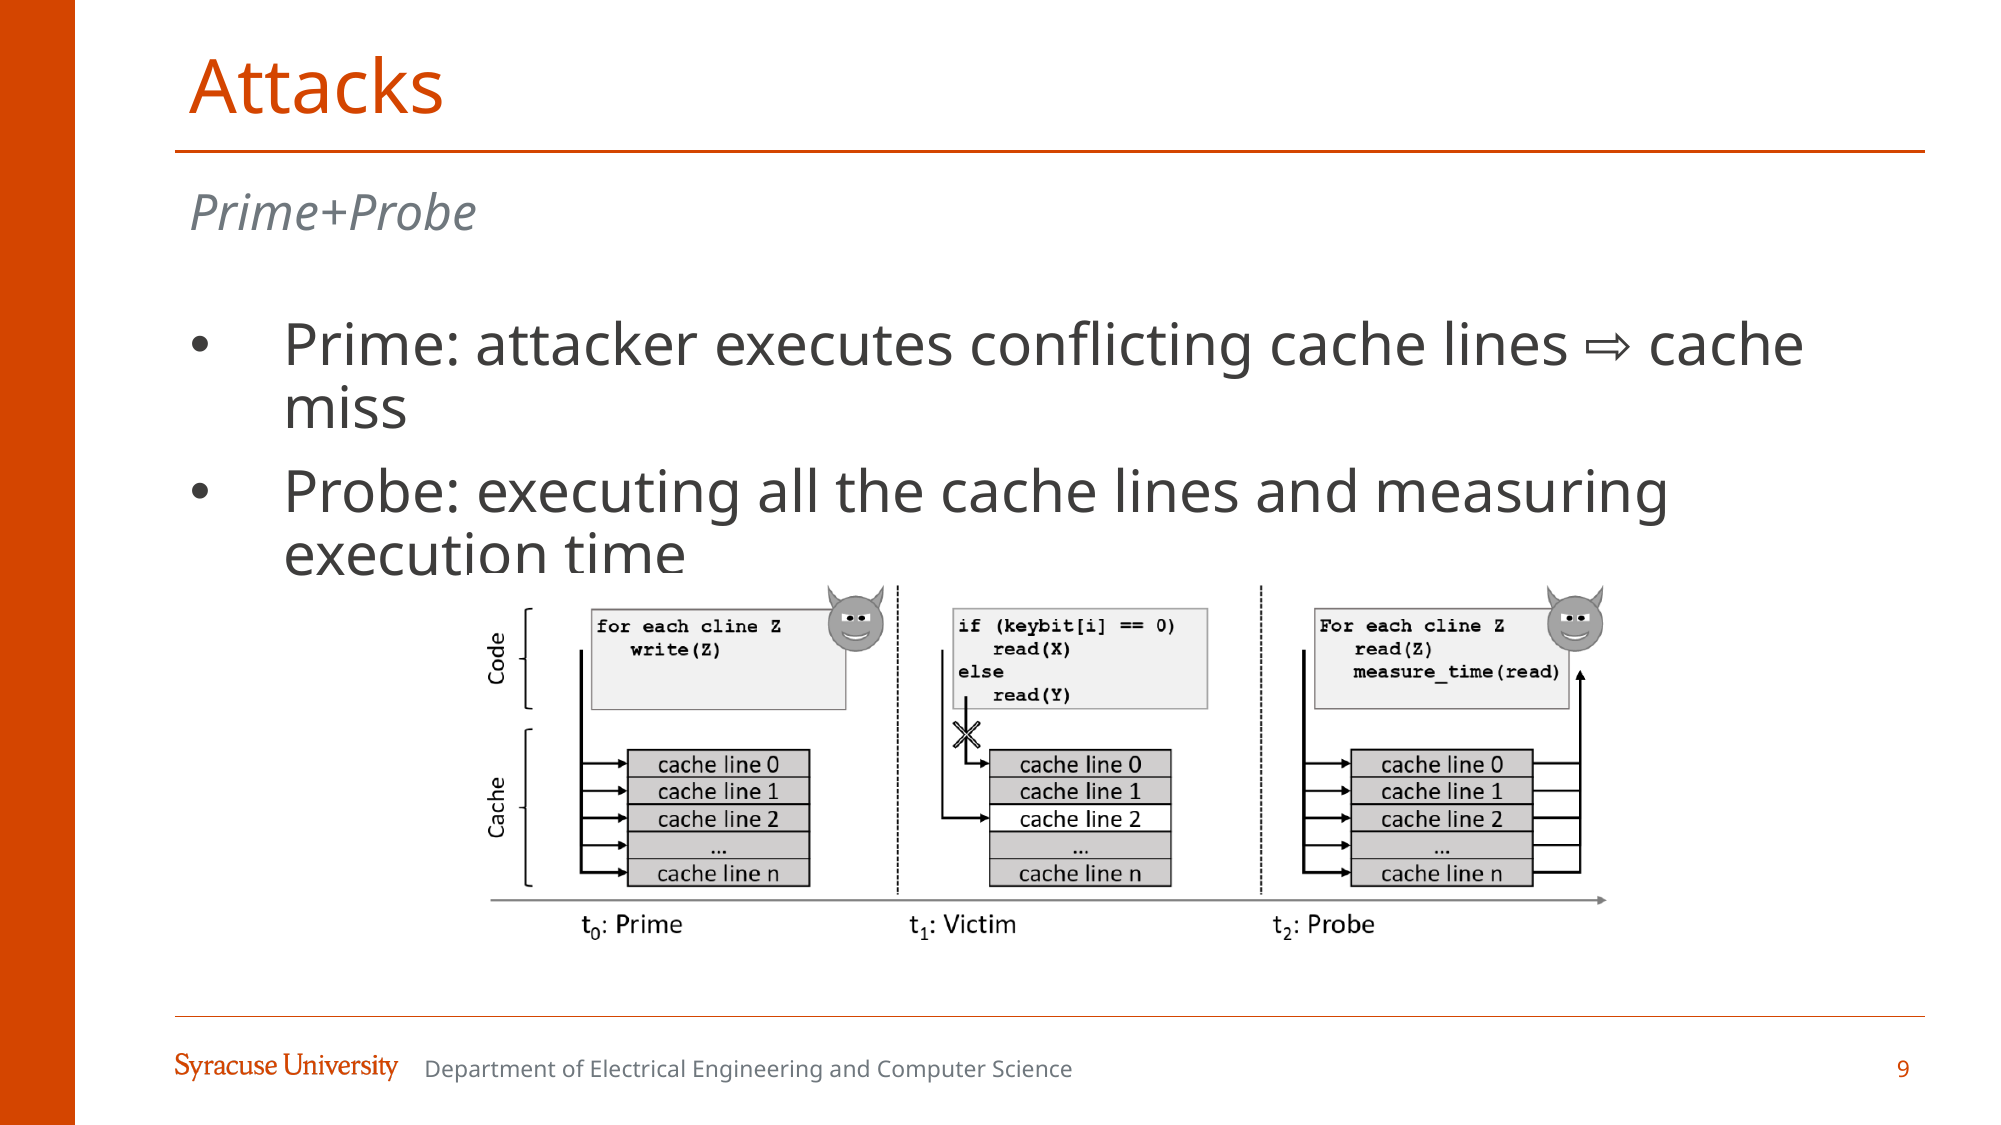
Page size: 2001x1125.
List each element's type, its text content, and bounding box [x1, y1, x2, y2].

list Prime: attacker executes conflicting cache lines ⇨ cache miss Probe: executing all the cache lines and measuring execution time [174, 307, 1925, 906]
list Department of Electrical Engineering and Computer Science [409, 1039, 1826, 1100]
list Prime+Probe [174, 179, 1925, 259]
slide_number 9 [1826, 1039, 1925, 1100]
title Attacks [174, 41, 1925, 146]
picture [469, 573, 1619, 956]
picture [174, 1052, 399, 1082]
